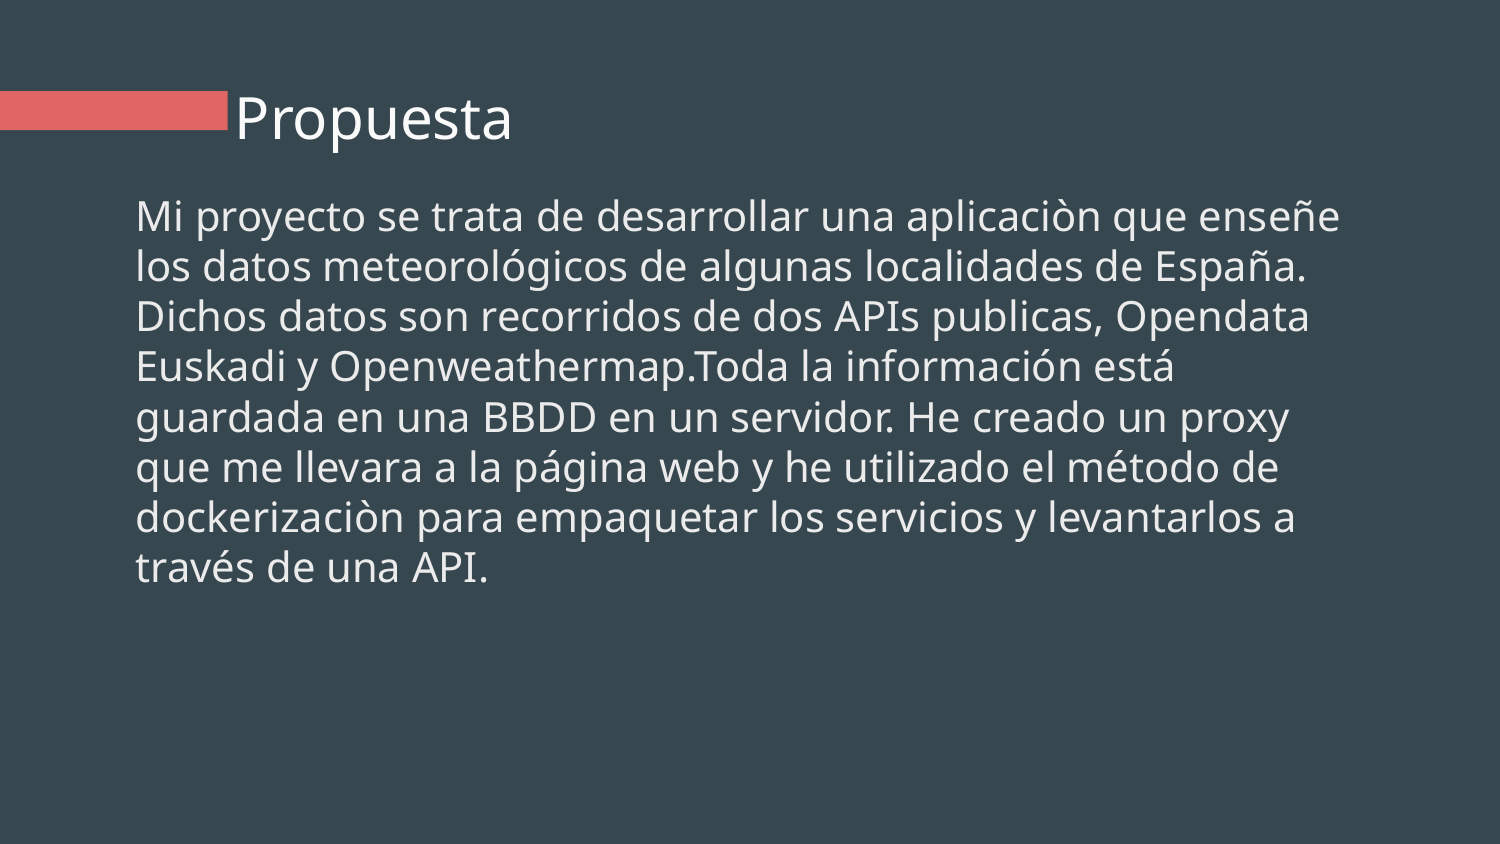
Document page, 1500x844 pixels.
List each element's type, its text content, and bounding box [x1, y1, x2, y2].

title Propuesta [219, 55, 1412, 139]
subtitle Mi proyecto se trata de desarrollar una aplicaciòn que enseñe los datos meteorológicos de algunas localidades de España. Dichos datos son recorridos de dos APIs publicas, Opendata Euskadi y Openweathermap.Toda la información está guardada en una BBDD en un servidor. He creado un proxy que me llevara a la página web y he utilizado el método de dockerizaciòn para empaquetar los servicios y levantarlos a través de una API. [120, 175, 1380, 736]
